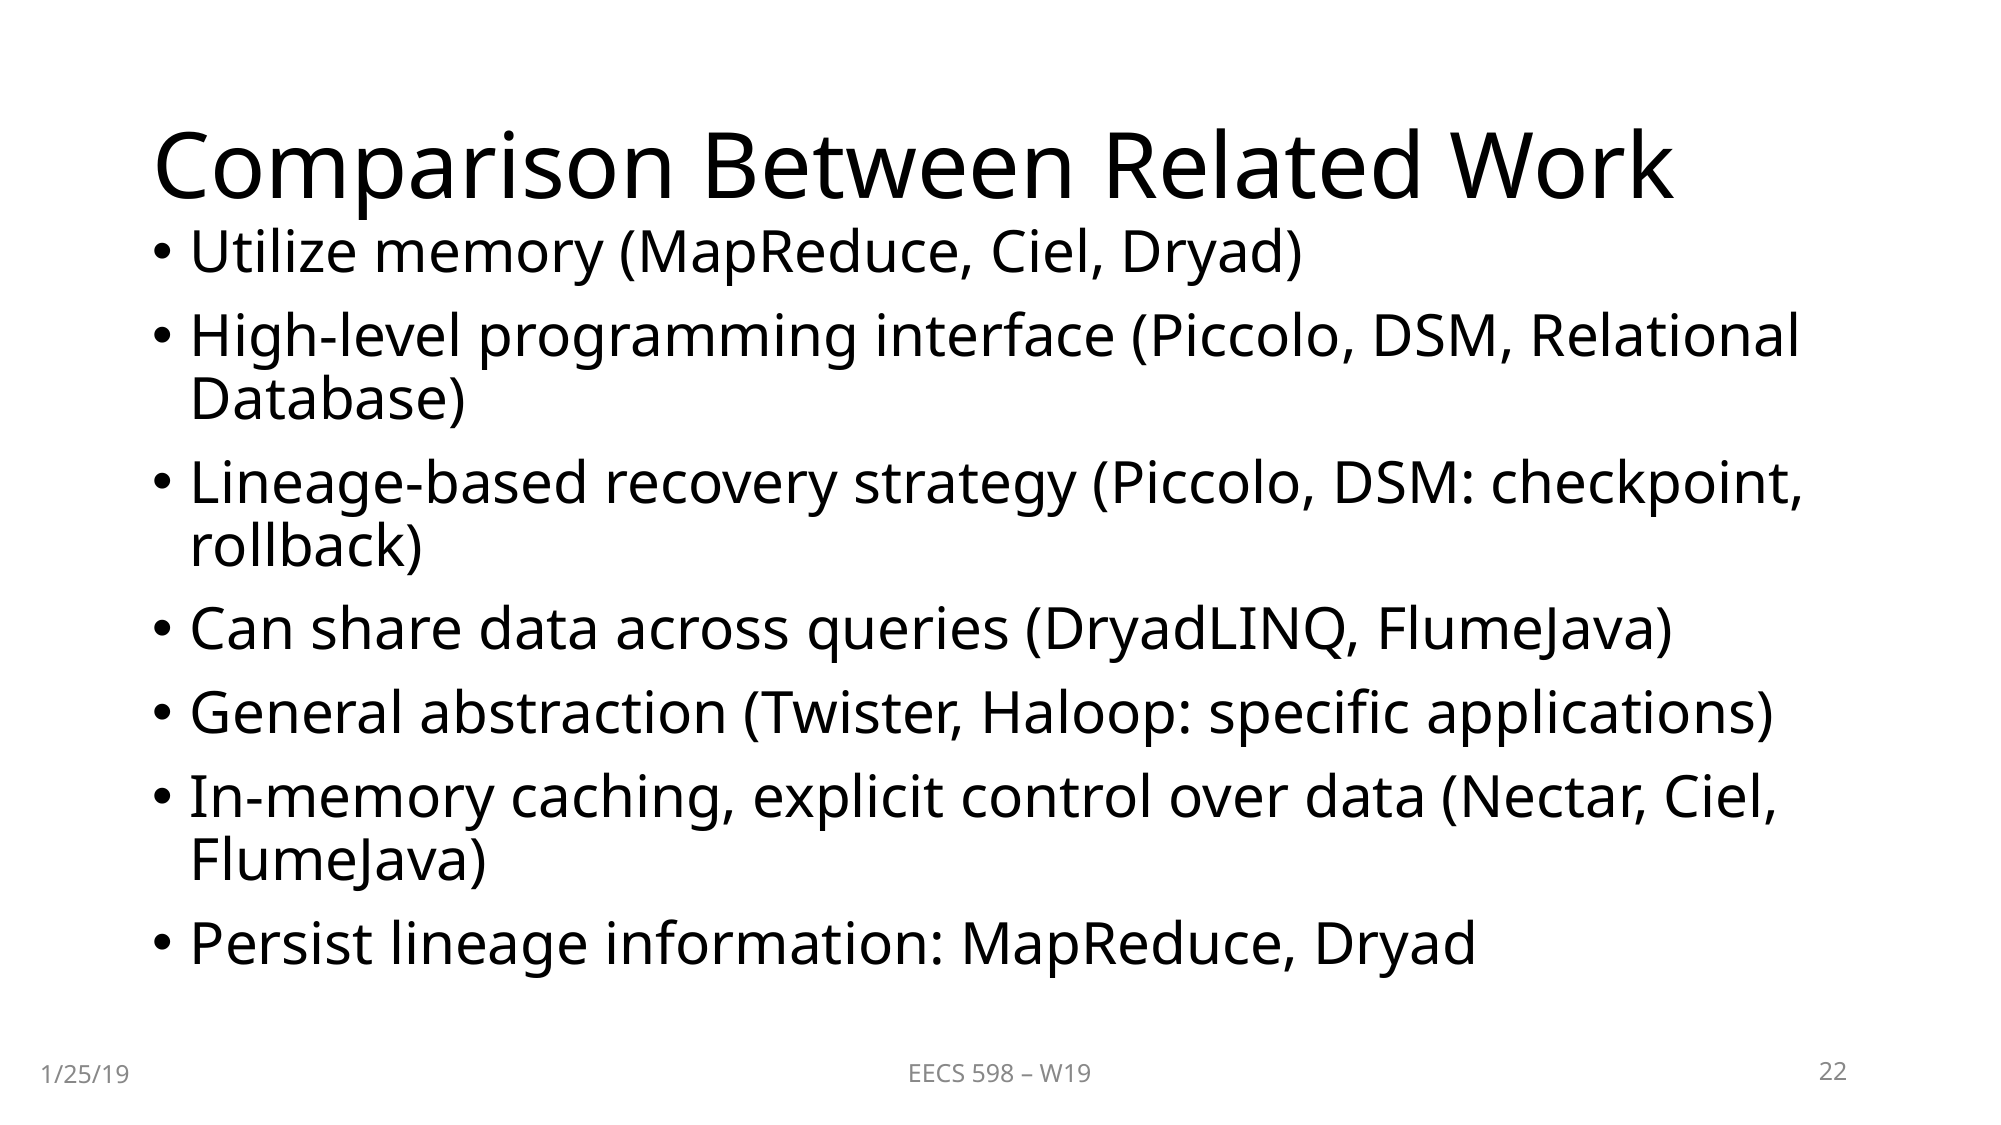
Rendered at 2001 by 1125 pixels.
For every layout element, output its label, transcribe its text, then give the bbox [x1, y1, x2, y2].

title Comparison Between Related Work [137, 59, 1863, 278]
slide_number 22 [1412, 1042, 1863, 1103]
text_box EECS 598 – W19 [662, 1042, 1338, 1103]
list Utilize memory (MapReduce, Ciel, Dryad) High-level programming interface (Piccolo, DSM, Relational Database) Lineage-based recovery strategy (Piccolo, DSM: checkpoint, rollback) Can share data across queries (DryadLINQ, FlumeJava) General abstraction (Twister, Haloop: specific applications) In-memory caching, explicit control over data (Nectar, Ciel, FlumeJava) Persist lineage information: MapReduce, Dryad [137, 338, 1863, 1029]
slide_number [24, 1043, 475, 1104]
